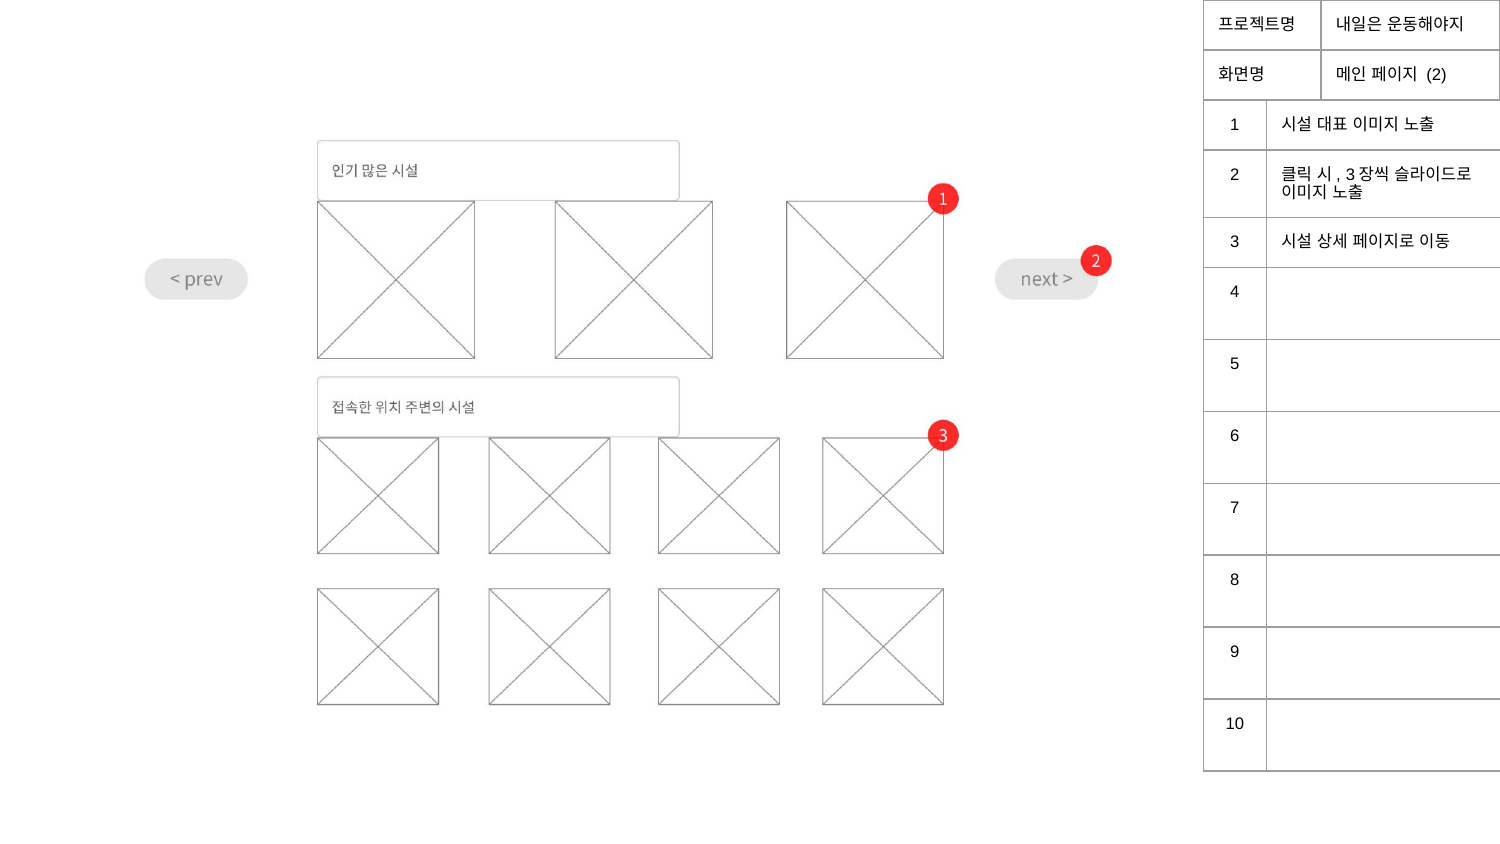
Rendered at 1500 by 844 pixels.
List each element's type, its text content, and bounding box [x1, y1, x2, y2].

table_cell 4 [1258, 268, 1266, 339]
table_cell 클릭 시, 3장씩 슬라이드로 이미지 노출 [1267, 151, 1500, 217]
table_cell 3 [1258, 218, 1266, 267]
table_header 프로젝트명 [1204, 1, 1320, 49]
table_cell 시설 상세 페이지로 이동 [1267, 218, 1500, 267]
table_cell [1267, 412, 1500, 483]
table_cell [1267, 340, 1500, 411]
table_header 1 [1204, 101, 1266, 149]
table_header 시설 대표 이미지 노출 [1267, 101, 1500, 149]
table_cell 2 [1258, 151, 1266, 217]
table_cell [1267, 700, 1500, 770]
table_cell [1267, 628, 1500, 698]
table_cell 8 [1258, 556, 1266, 626]
picture [14, 125, 1254, 746]
table_header 내일은 운동해야지 [1322, 1, 1499, 49]
table_cell [1267, 556, 1500, 626]
table_cell 메인 페이지 (2) [1322, 51, 1499, 99]
table_cell 9 [1258, 628, 1266, 698]
table_cell 화면명 [1204, 51, 1320, 99]
table_cell 10 [1204, 700, 1266, 770]
table_cell [1267, 484, 1500, 554]
table_cell [1267, 268, 1500, 339]
table_cell 7 [1258, 484, 1266, 554]
table_cell 5 [1258, 340, 1266, 411]
table_cell 6 [1258, 412, 1266, 483]
